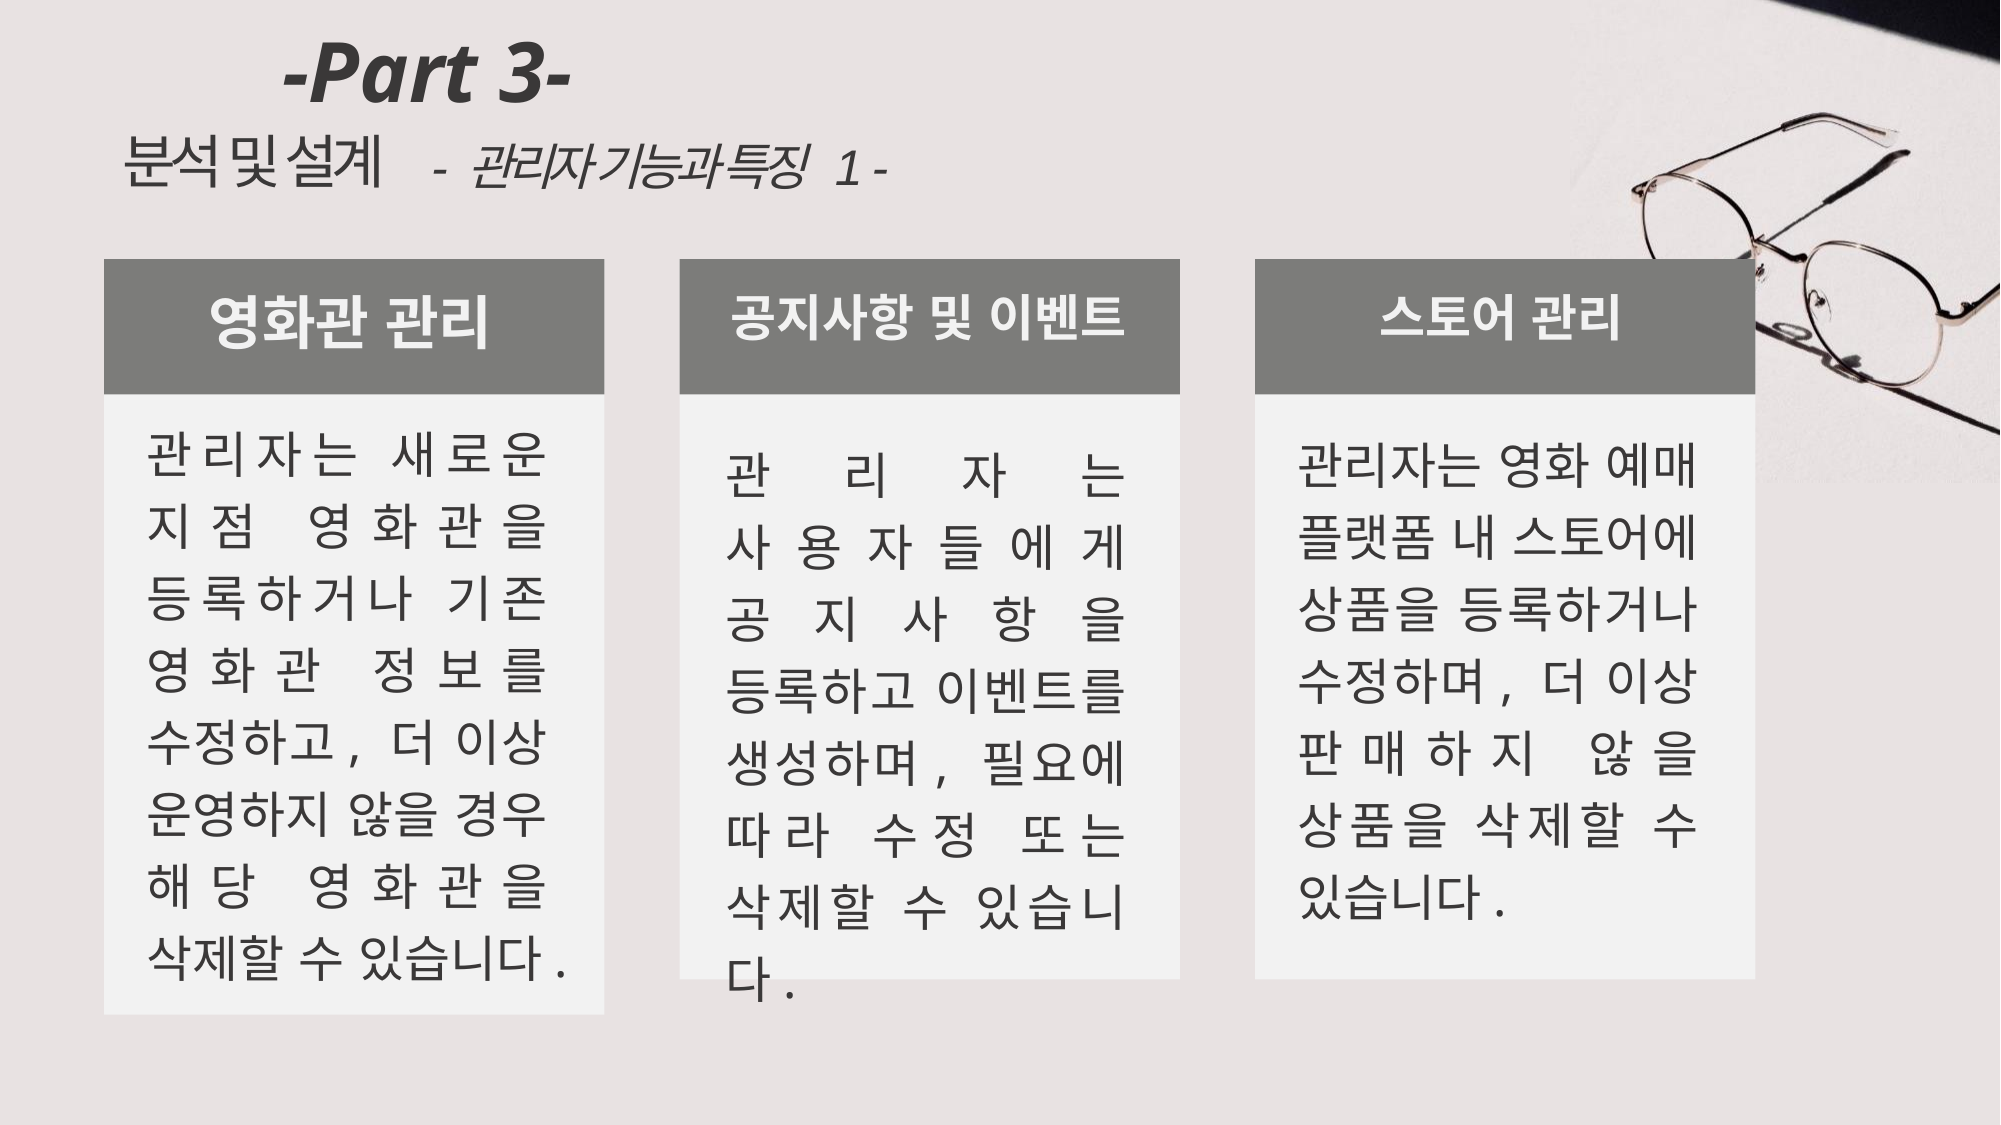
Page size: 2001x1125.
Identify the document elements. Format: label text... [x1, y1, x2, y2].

text_box 스토어 관리 [1289, 278, 1570, 354]
text_box [103, 395, 605, 1016]
text_box [679, 258, 1181, 395]
text_box - 관리자 기능과 특징 1 - [823, 127, 942, 203]
text_box 공지사항 및 이벤트 [681, 278, 1176, 354]
text_box [679, 395, 1181, 980]
text_box 관리자는 새로운 지점 영화관을 등록하거나 기존 영화관 정보를 수정하고, 더 이상 운영하지 않을 경우 해당 영화관을 삭제할 수 있습니다. [131, 404, 563, 995]
text_box 관리자는 영화 예매 플랫폼 내 스토어에 상품을 등록하거나 수정하며, 더 이상 판매하지 않을 상품을 삭제할 수 있습니다. [1282, 414, 1714, 934]
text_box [31, 11, 823, 204]
text_box [1254, 395, 1756, 980]
text_box [1254, 258, 1570, 395]
picture [1570, 0, 2000, 483]
text_box 영화관 관리 [138, 279, 563, 364]
text_box [103, 258, 605, 395]
text_box 관리자는 사용자들에게 공지사항을 등록하고 이벤트를 생성하며, 필요에 따라 수정 또는 삭제할 수 있습니다. [710, 424, 1142, 1016]
